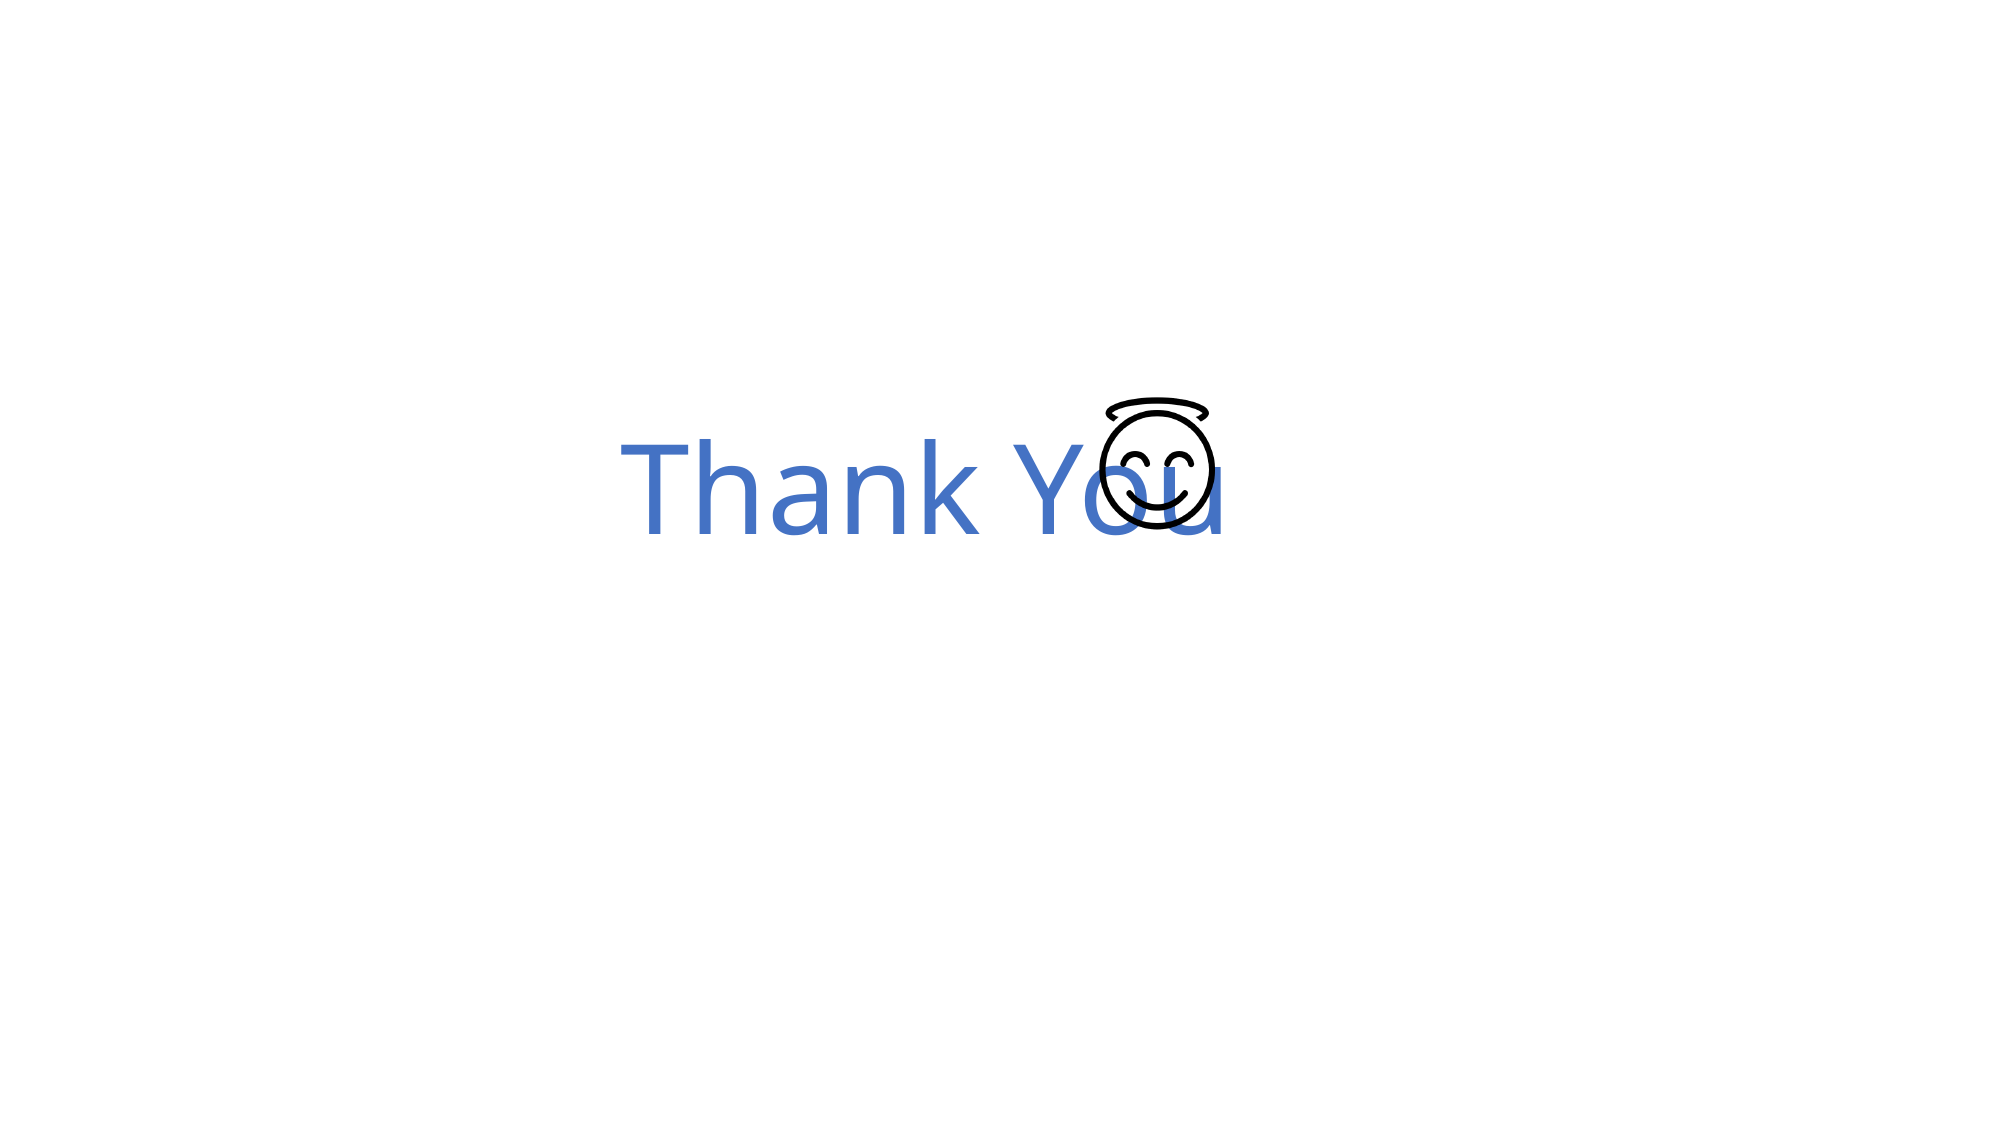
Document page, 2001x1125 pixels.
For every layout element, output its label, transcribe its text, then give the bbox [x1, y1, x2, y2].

list Thank You [137, 76, 1863, 1014]
picture [1084, 394, 1230, 545]
